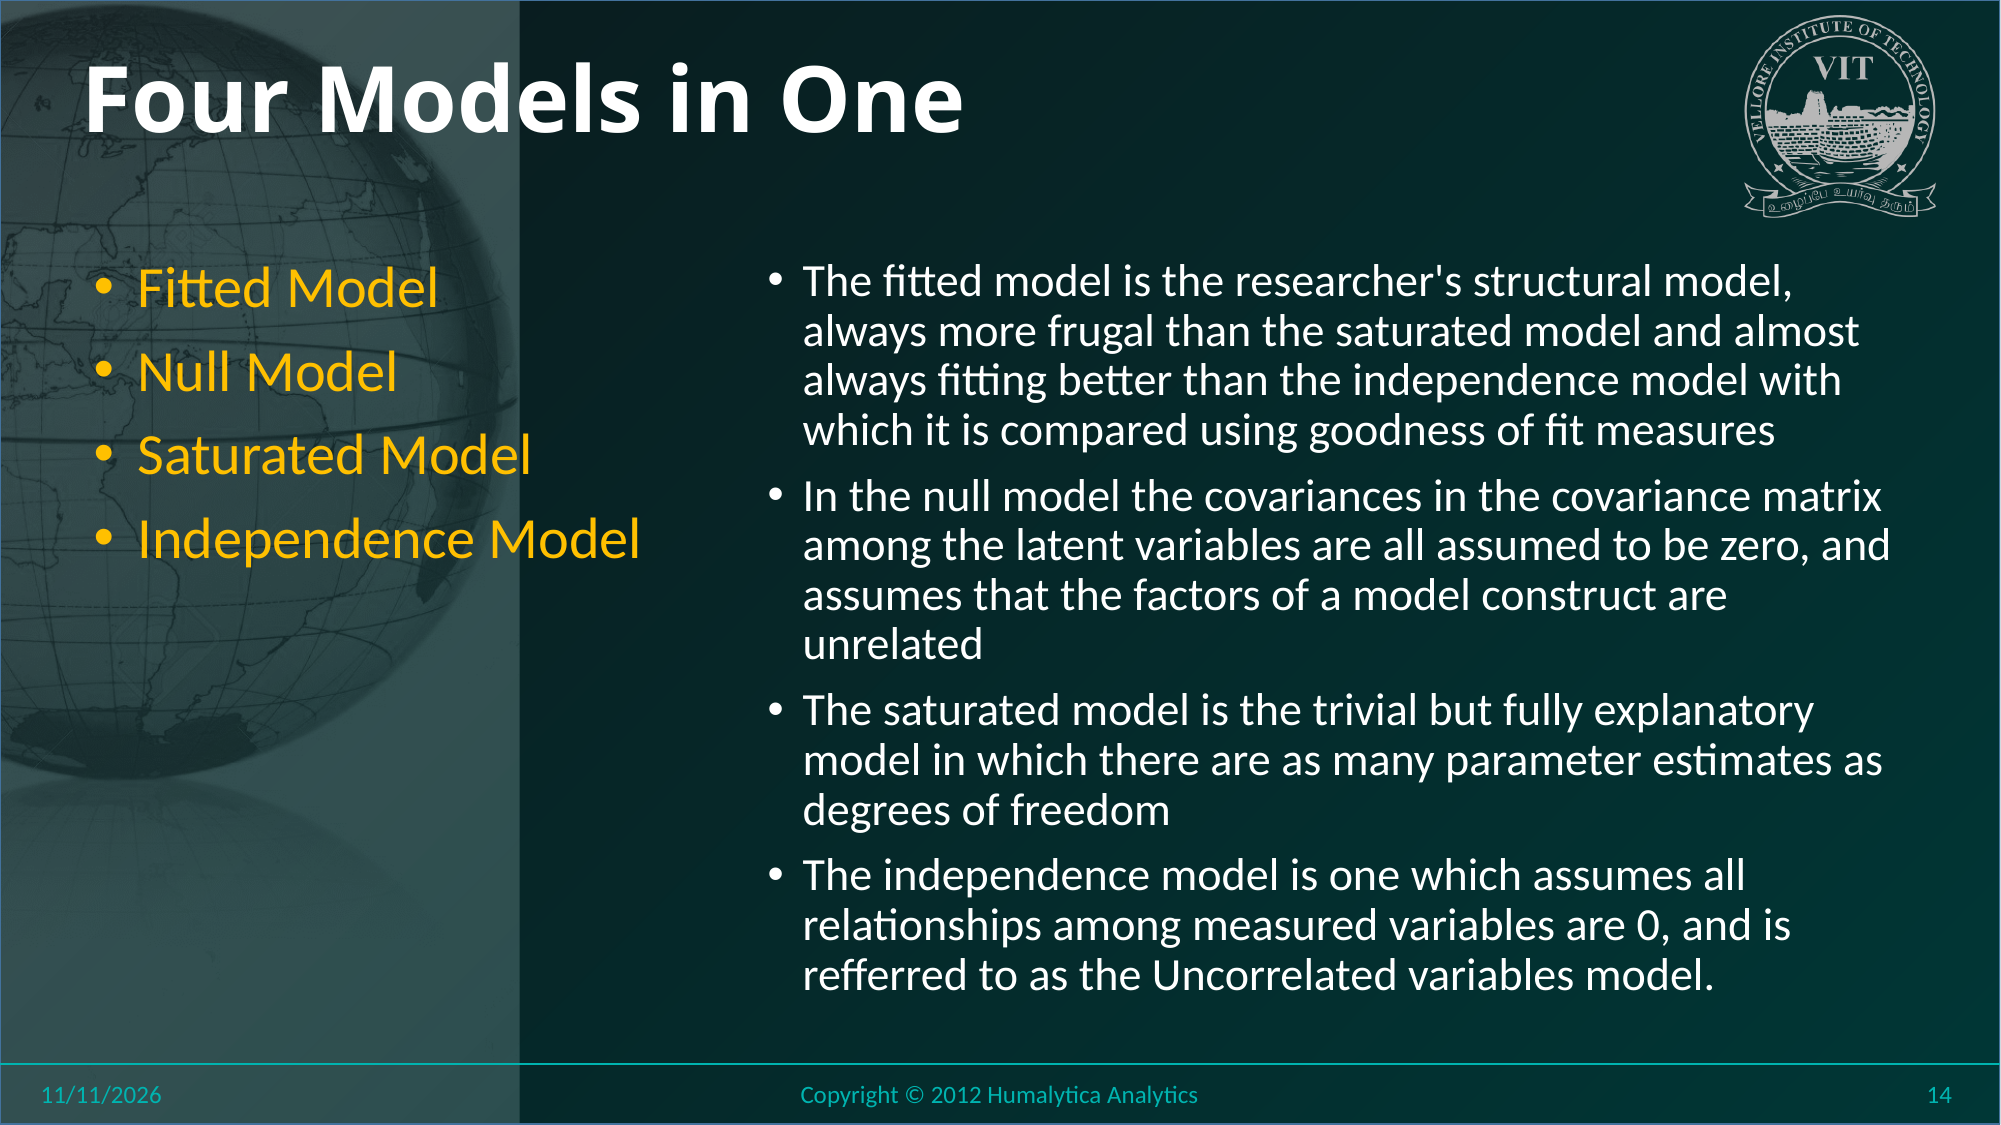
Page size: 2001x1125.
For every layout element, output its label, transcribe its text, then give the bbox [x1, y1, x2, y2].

title Four Models in One [66, 1, 1716, 204]
footer Copyright © 2012 Humalytica Analytics [662, 1064, 1338, 1124]
list Fitted Model Null Model Saturated Model Independence Model [78, 249, 752, 1014]
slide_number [25, 1064, 476, 1124]
list The fitted model is the researcher's structural model, always more frugal than the saturated model and almost always fitting better than the independence model with which it is compared using goodness of fit measures In the null model the covariances in the covariance matrix among the latent variables are all assumed to be zero, and assumes that the factors of a model construct are unrelated The saturated model is the trivial but fully explanatory model in which there are as many parameter estimates as degrees of freedom The independence model is one which assumes all relationships among measured variables are 0, and is refferred to as the Uncorrelated variables model. [752, 249, 1922, 1014]
slide_number 14 [1517, 1064, 1968, 1124]
